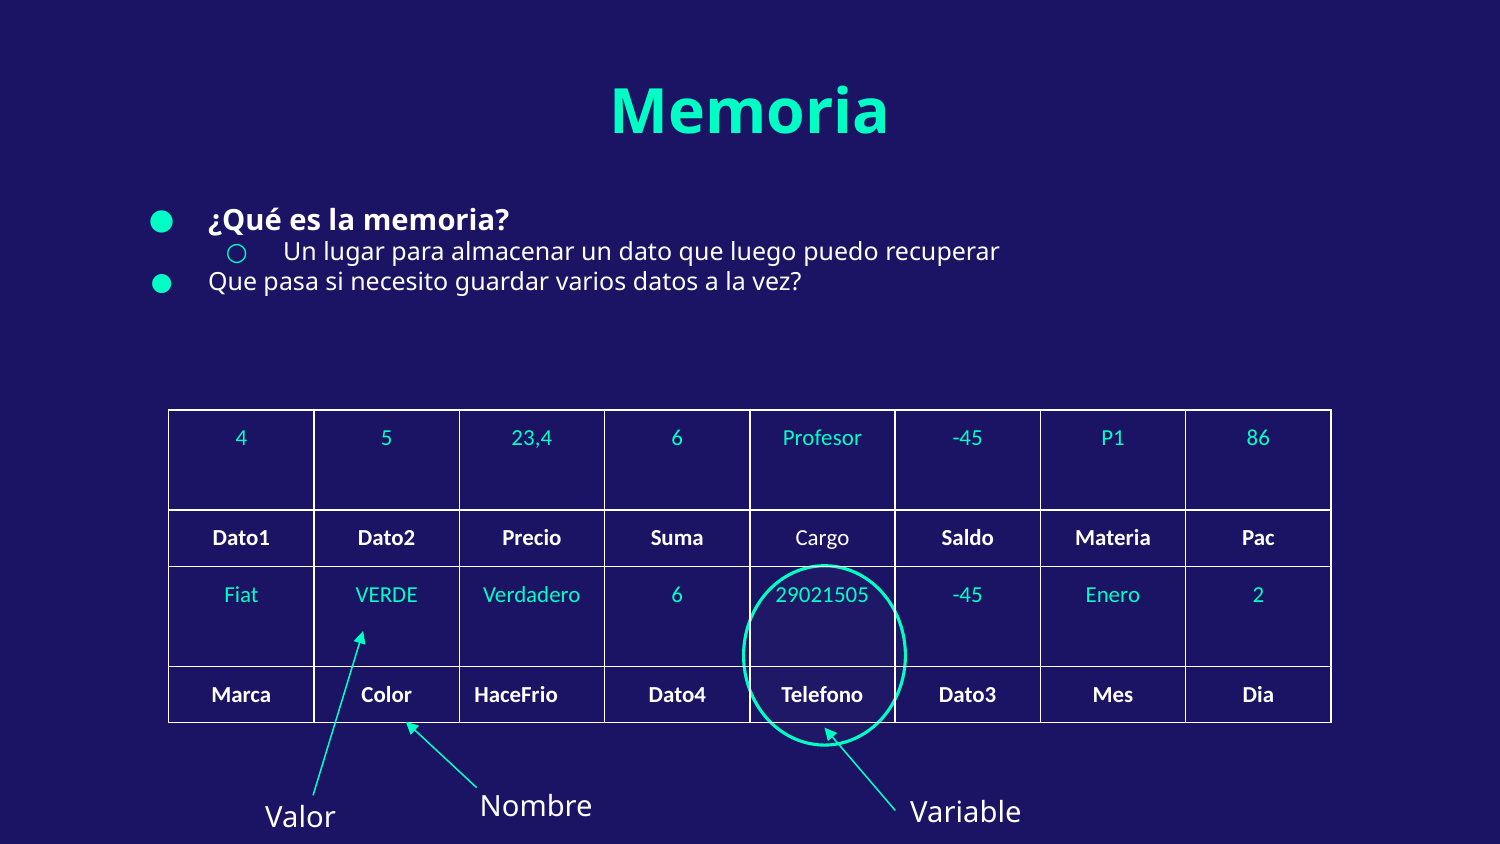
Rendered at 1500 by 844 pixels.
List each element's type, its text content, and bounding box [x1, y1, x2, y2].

table_cell Dato3 [896, 667, 1040, 722]
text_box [824, 744, 896, 812]
table_cell Materia [1041, 511, 1185, 566]
table_cell -45 [896, 567, 1040, 666]
table_cell Telefono [751, 667, 894, 722]
table_cell 2 [1186, 567, 1330, 666]
table_header 23,4 [460, 411, 604, 509]
table_cell Dato1 [169, 511, 313, 566]
table_cell Mes [1041, 667, 1185, 722]
table_cell Precio [460, 511, 604, 566]
table_cell Verdadero [460, 567, 604, 666]
table_header 6 [605, 411, 749, 509]
table_cell Saldo [896, 511, 1040, 566]
table_cell HaceFrio [460, 667, 604, 722]
table_cell Pac [1186, 511, 1330, 566]
title Memoria [209, 56, 1291, 166]
table_cell Cargo [751, 511, 894, 566]
table_header 5 [315, 411, 459, 509]
table_cell 6 [605, 567, 749, 666]
table_cell Dato4 [605, 667, 749, 722]
table_cell Suma [605, 511, 749, 566]
table_header -45 [896, 411, 1040, 509]
table_header Profesor [751, 411, 894, 509]
table_header 4 [169, 411, 313, 509]
text_box Nombre [464, 772, 660, 838]
text_box [771, 723, 878, 746]
table_cell Color [369, 667, 459, 722]
table_cell Dia [1186, 667, 1330, 722]
table_cell Dato2 [315, 511, 459, 566]
text_box Variable [895, 778, 1090, 843]
table_header P1 [1041, 411, 1185, 509]
text_box Valor [250, 783, 445, 844]
table_cell Enero [1041, 567, 1185, 666]
table_cell 29021505 [751, 567, 894, 666]
table_cell VERDE [315, 567, 459, 666]
subtitle ¿Qué es la memoria? Un lugar para almacenar un dato que luego puedo recuperar Que pasa si necesito guardar varios datos a la vez? [118, 185, 1382, 391]
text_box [312, 630, 364, 796]
table_cell Fiat [169, 567, 313, 666]
table_header 86 [1186, 411, 1330, 509]
table_cell Marca [169, 667, 307, 722]
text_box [405, 721, 477, 788]
